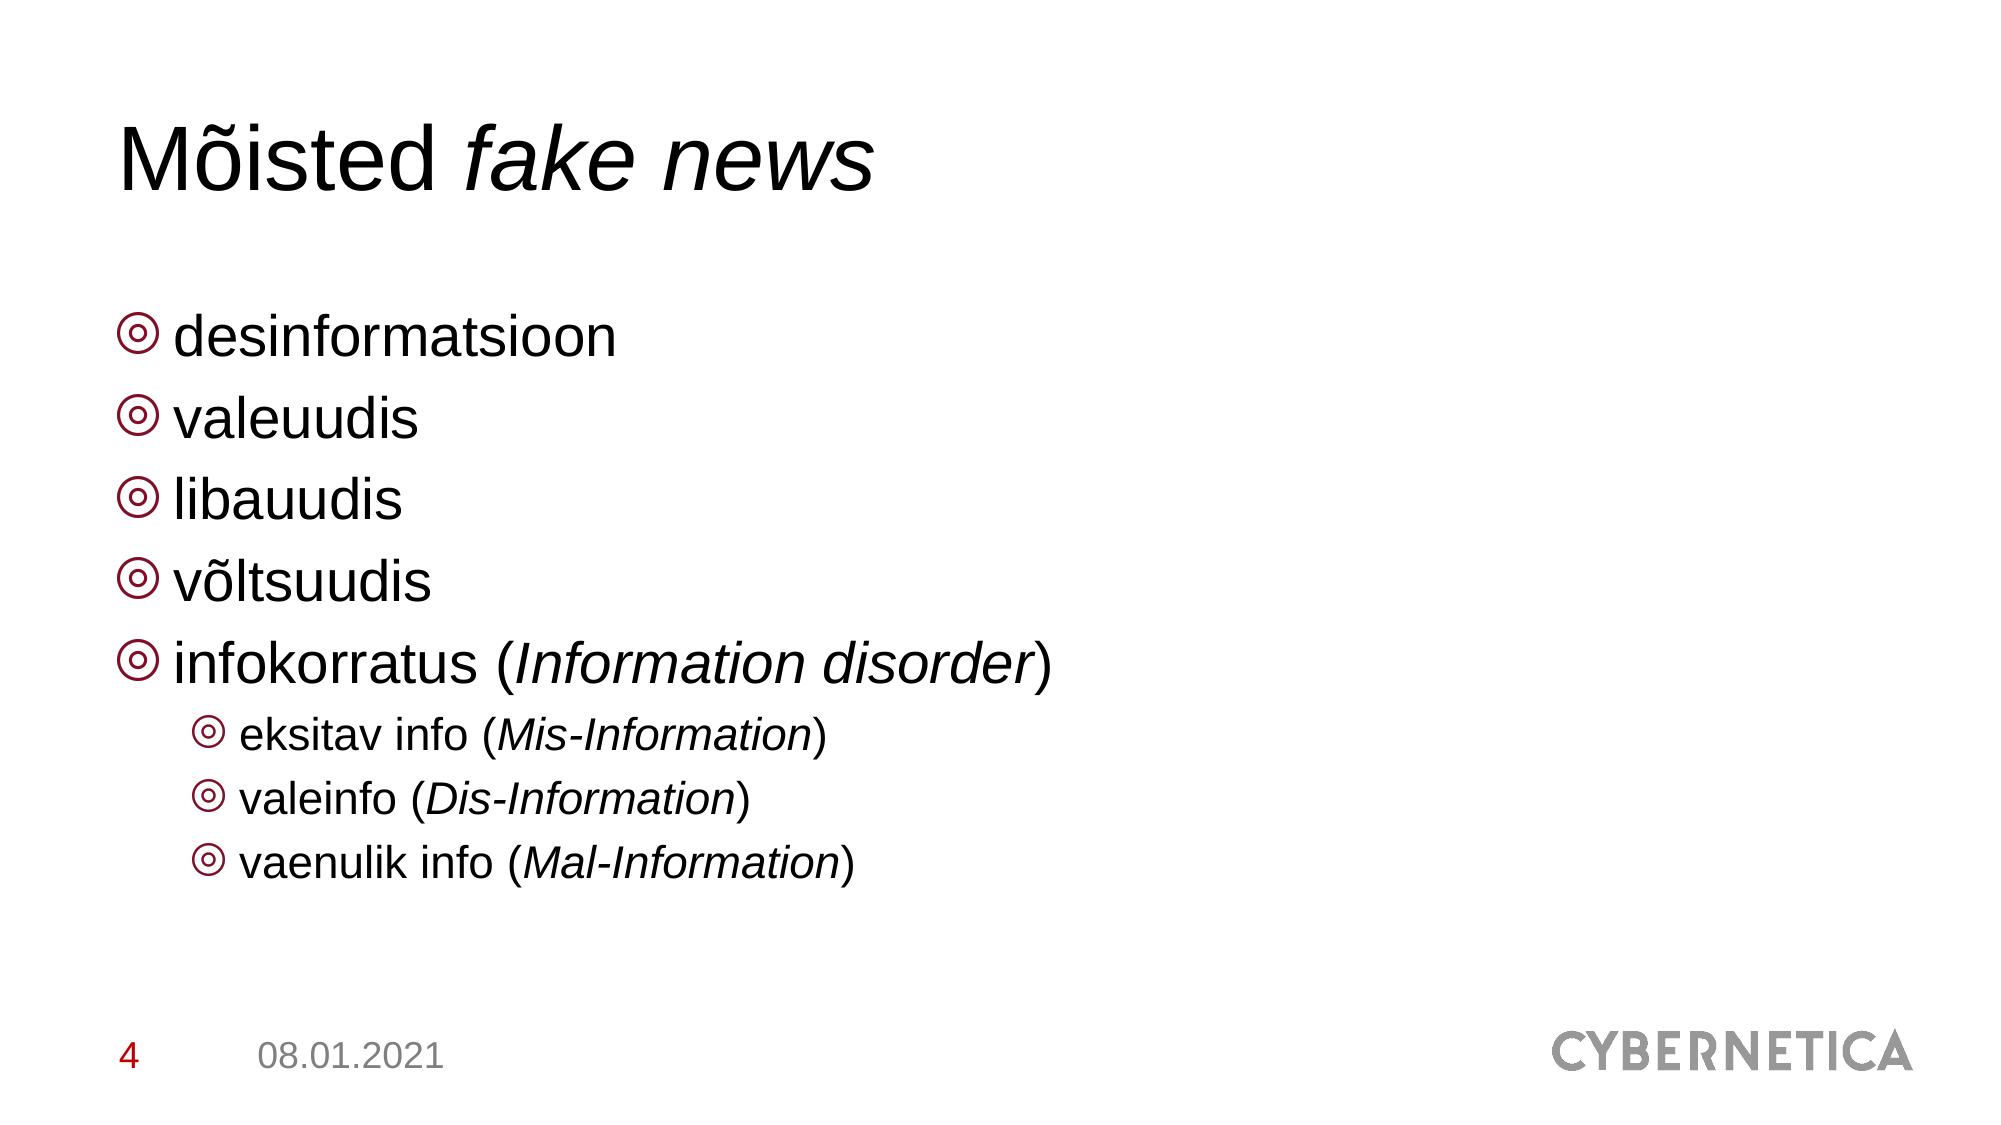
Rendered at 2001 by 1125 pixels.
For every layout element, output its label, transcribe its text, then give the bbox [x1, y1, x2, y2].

picture [192, 843, 225, 876]
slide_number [242, 1023, 544, 1084]
list desinformatsioon valeuudis libauudis võltsuudis infokorratus (Information disorder) eksitav info (Mis-Information) valeinfo (Dis-Information) vaenulik info (Mal-Information) [102, 290, 1914, 953]
picture [117, 639, 159, 681]
picture [192, 779, 225, 812]
slide_number 4 [103, 1023, 230, 1084]
picture [117, 476, 159, 518]
picture [1552, 1028, 1913, 1071]
picture [117, 312, 159, 354]
picture [192, 715, 225, 748]
picture [117, 557, 159, 599]
title Mõisted fake news [102, 91, 1916, 279]
picture [117, 394, 159, 436]
